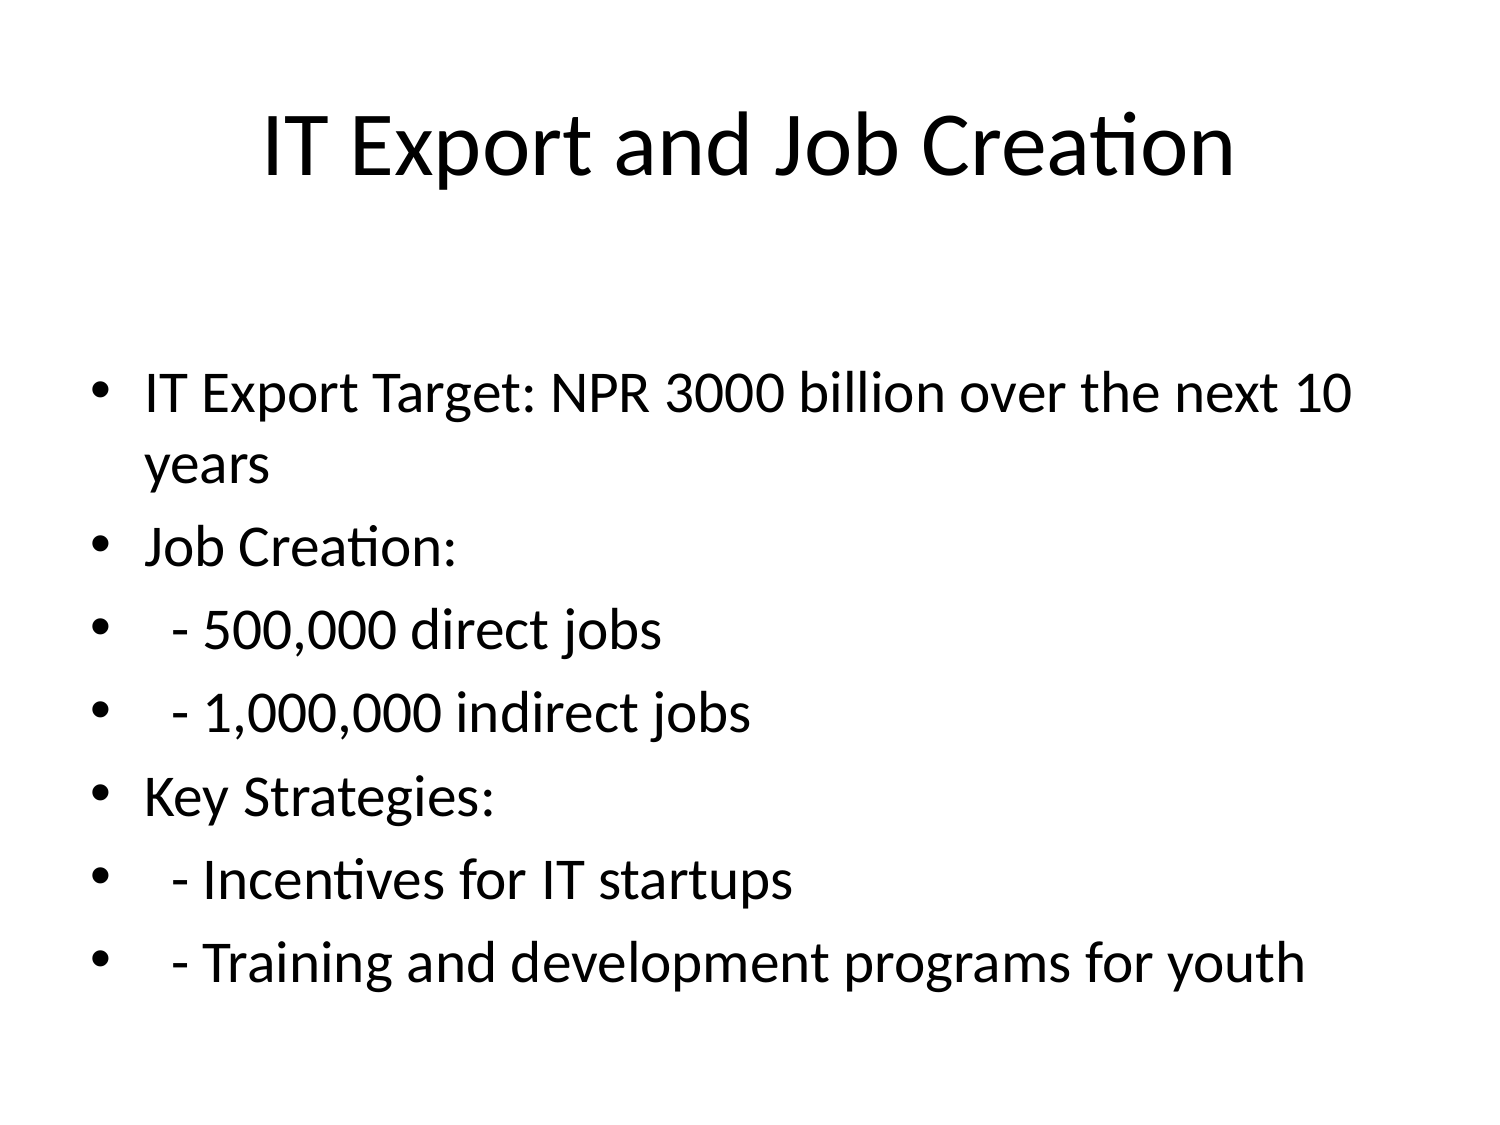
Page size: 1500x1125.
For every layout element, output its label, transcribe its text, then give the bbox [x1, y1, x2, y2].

title IT Export and Job Creation [75, 45, 1425, 233]
list IT Export Target: NPR 3000 billion over the next 10 years Job Creation: - 500,000 direct jobs - 1,000,000 indirect jobs Key Strategies: - Incentives for IT startups - Training and development programs for youth [75, 262, 1425, 1005]
